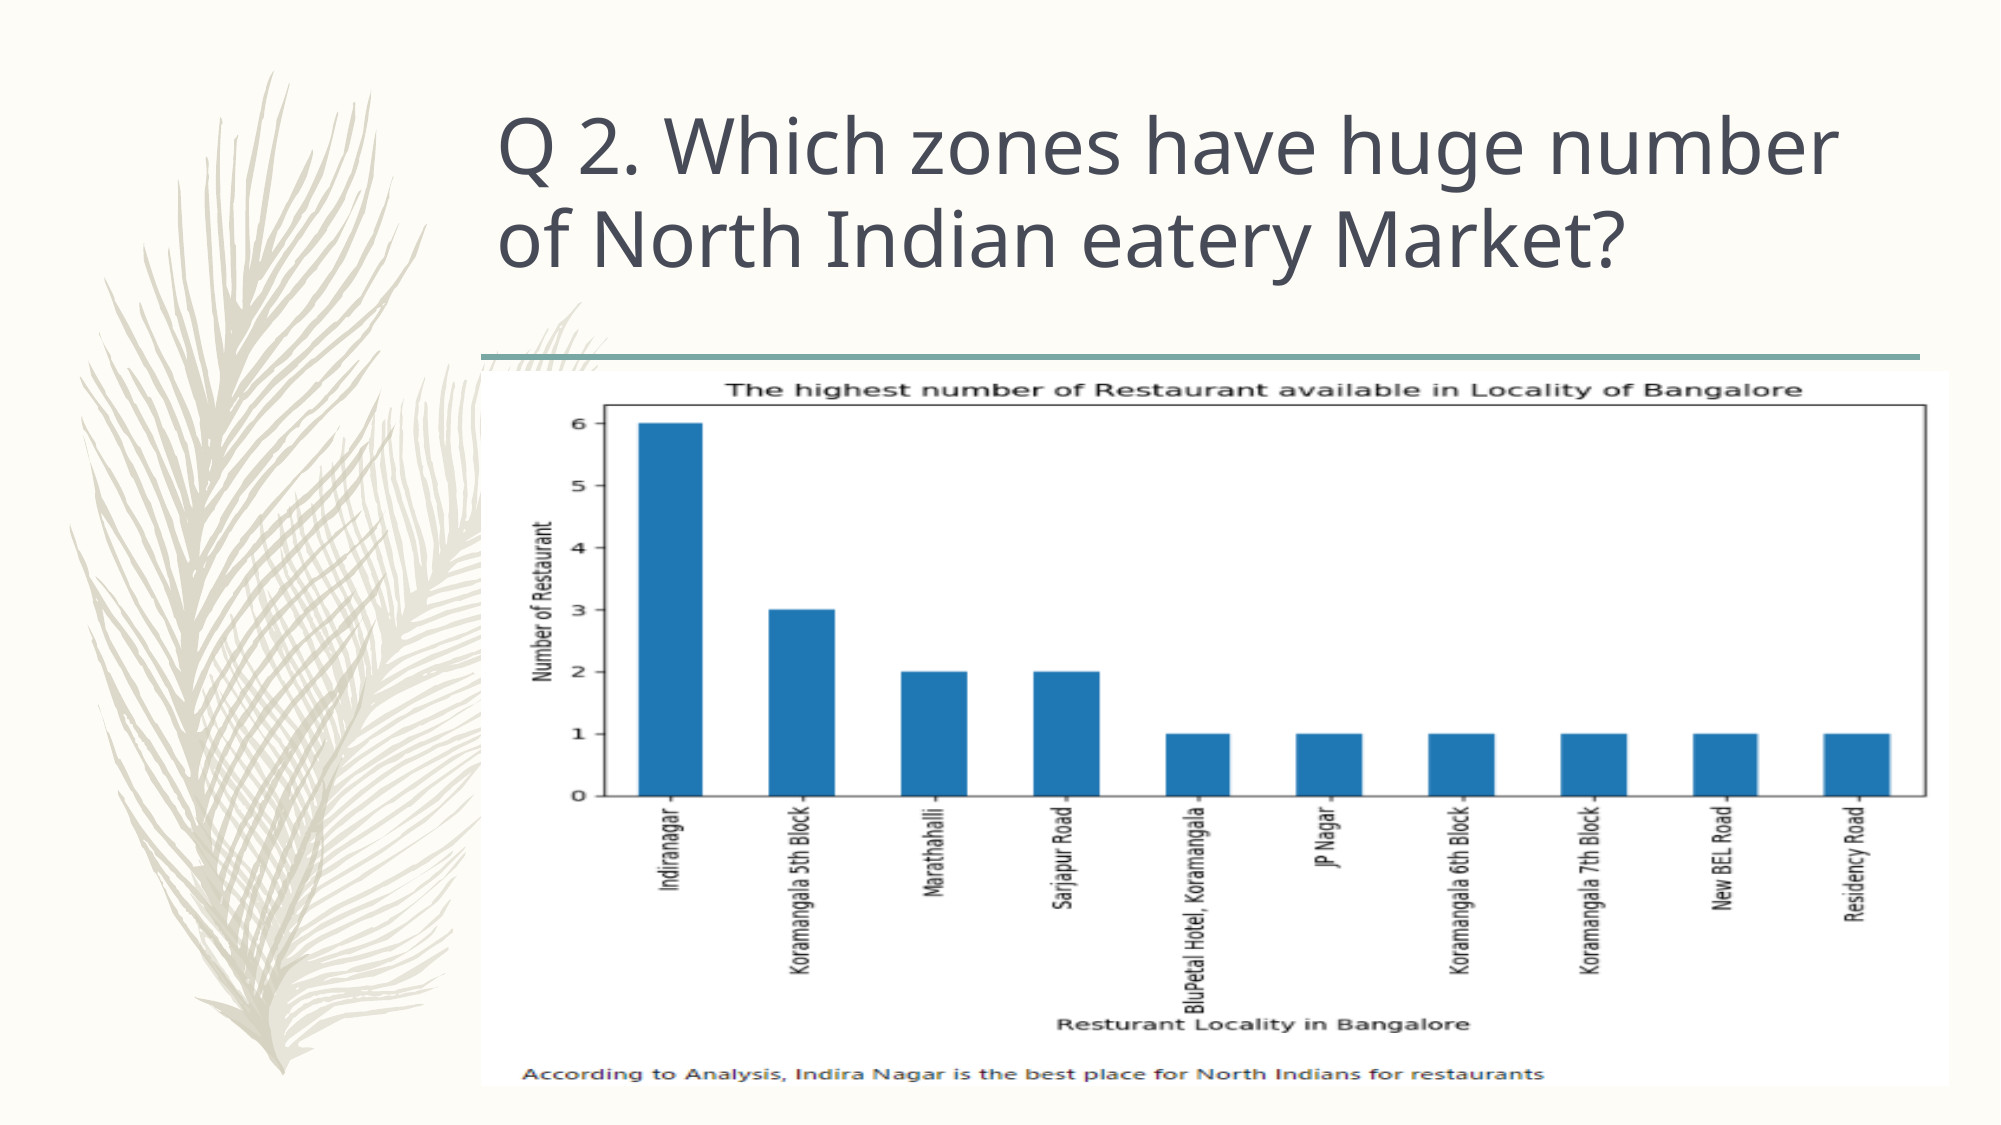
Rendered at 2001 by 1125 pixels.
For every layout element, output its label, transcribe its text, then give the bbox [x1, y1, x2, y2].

title Q 2. Which zones have huge number of North Indian eatery Market? [481, 93, 1920, 350]
picture [480, 371, 1949, 1086]
